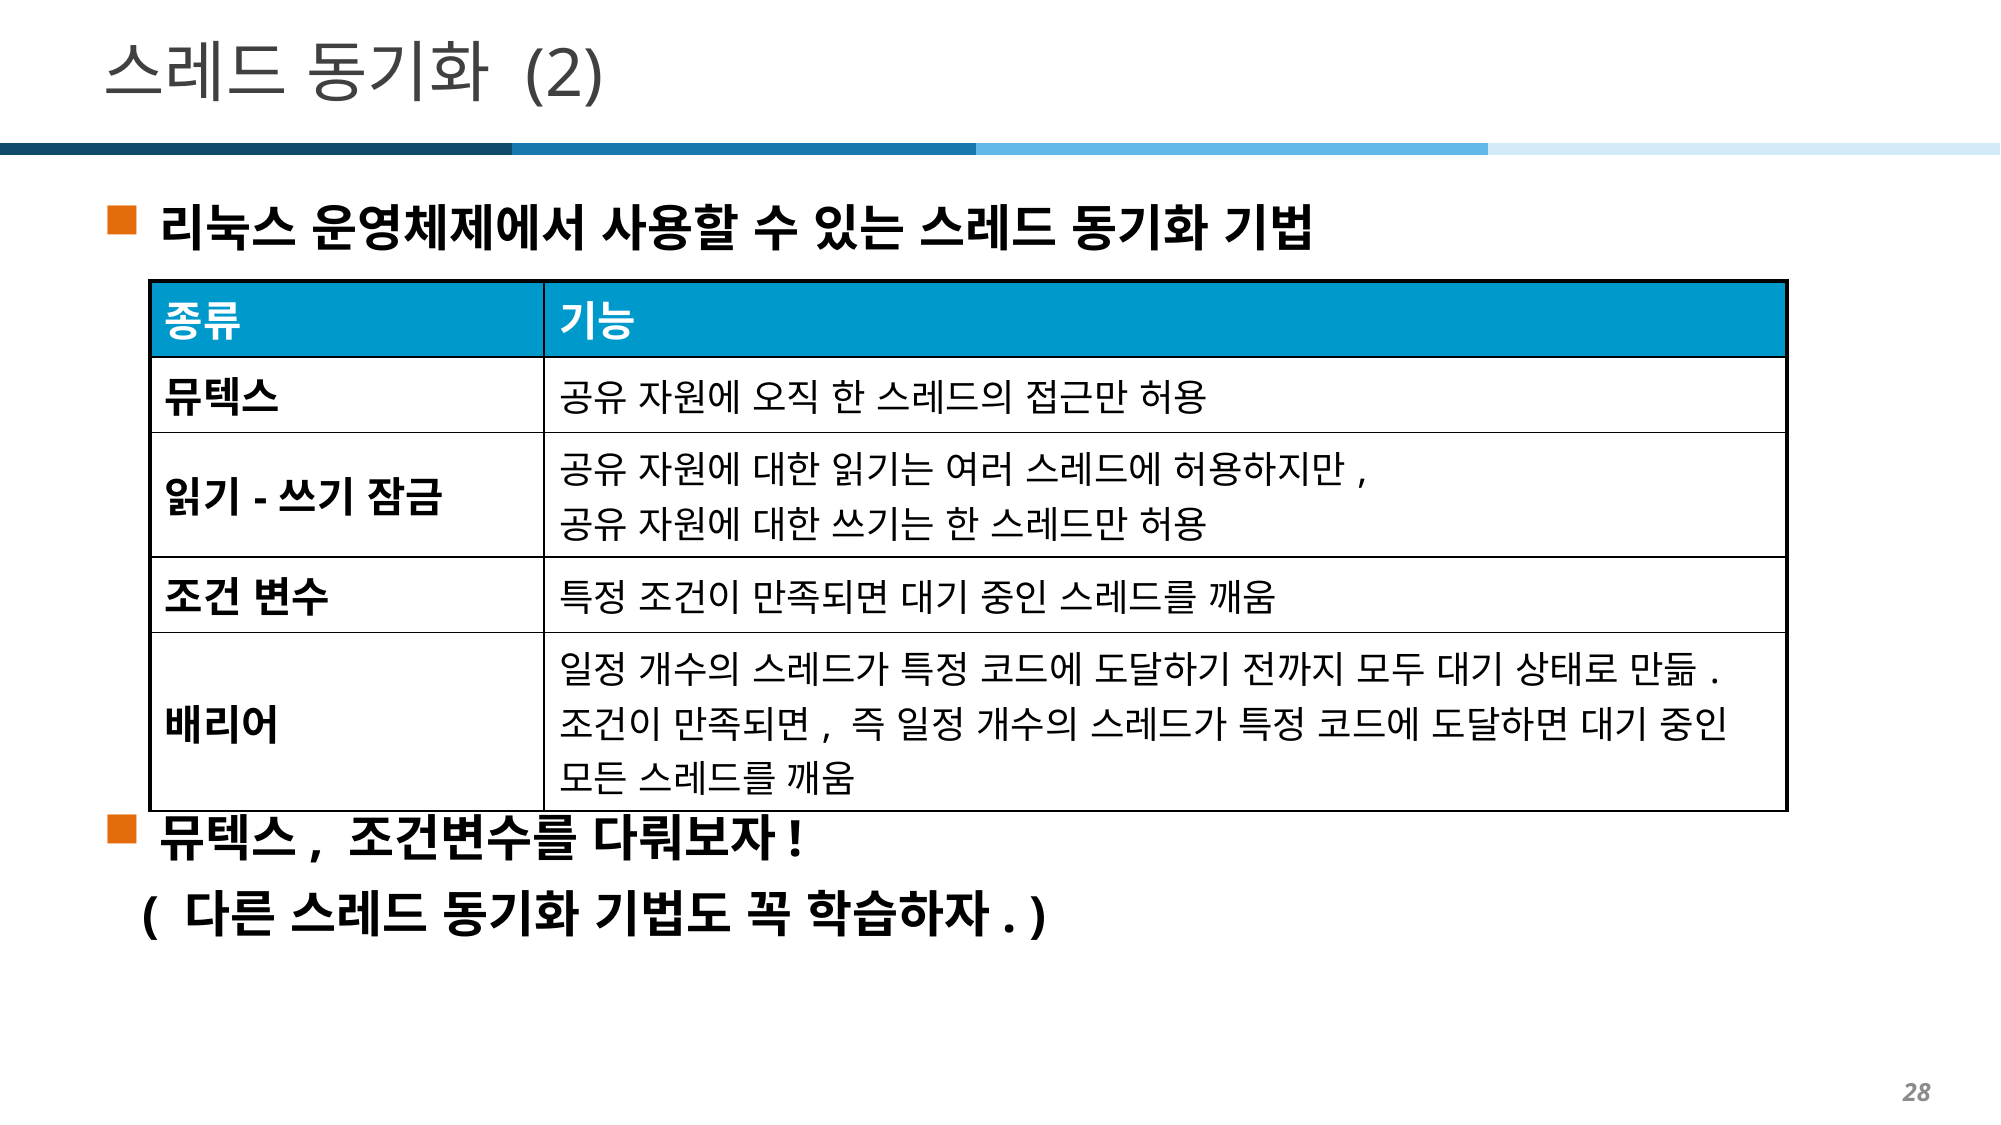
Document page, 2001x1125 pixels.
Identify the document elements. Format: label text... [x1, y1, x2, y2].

table_cell 특정 조건이 만족되면 대기 중인 스레드를 깨움 [545, 558, 1785, 632]
table_cell 일정 개수의 스레드가 특정 코드에 도달하기 전까지 모두 대기 상태로 만듦. 조건이 만족되면, 즉 일정 개수의 스레드가 특정 코드에 도달하면 대기 중인 모든 스레드를 깨움 [545, 633, 1785, 810]
table_cell 뮤텍스 [152, 358, 543, 432]
title 스레드 동기화 (2) [88, 18, 1920, 122]
table_header 기능 [545, 283, 1785, 356]
table_header 종류 [152, 283, 543, 356]
table_cell 조건 변수 [152, 558, 543, 632]
list 리눅스 운영체제에서 사용할 수 있는 스레드 동기화 기법 뮤텍스, 조건변수를 다뤄보자! ( 다른 스레드 동기화 기법도 꼭 학습하자. ) [88, 176, 1920, 1083]
table_cell 공유 자원에 오직 한 스레드의 접근만 허용 [545, 358, 1785, 432]
table_cell 공유 자원에 대한 읽기는 여러 스레드에 허용하지만, 공유 자원에 대한 쓰기는 한 스레드만 허용 [545, 433, 1785, 556]
table_cell 읽기-쓰기 잠금 [152, 433, 543, 556]
table_cell 배리어 [152, 633, 543, 810]
